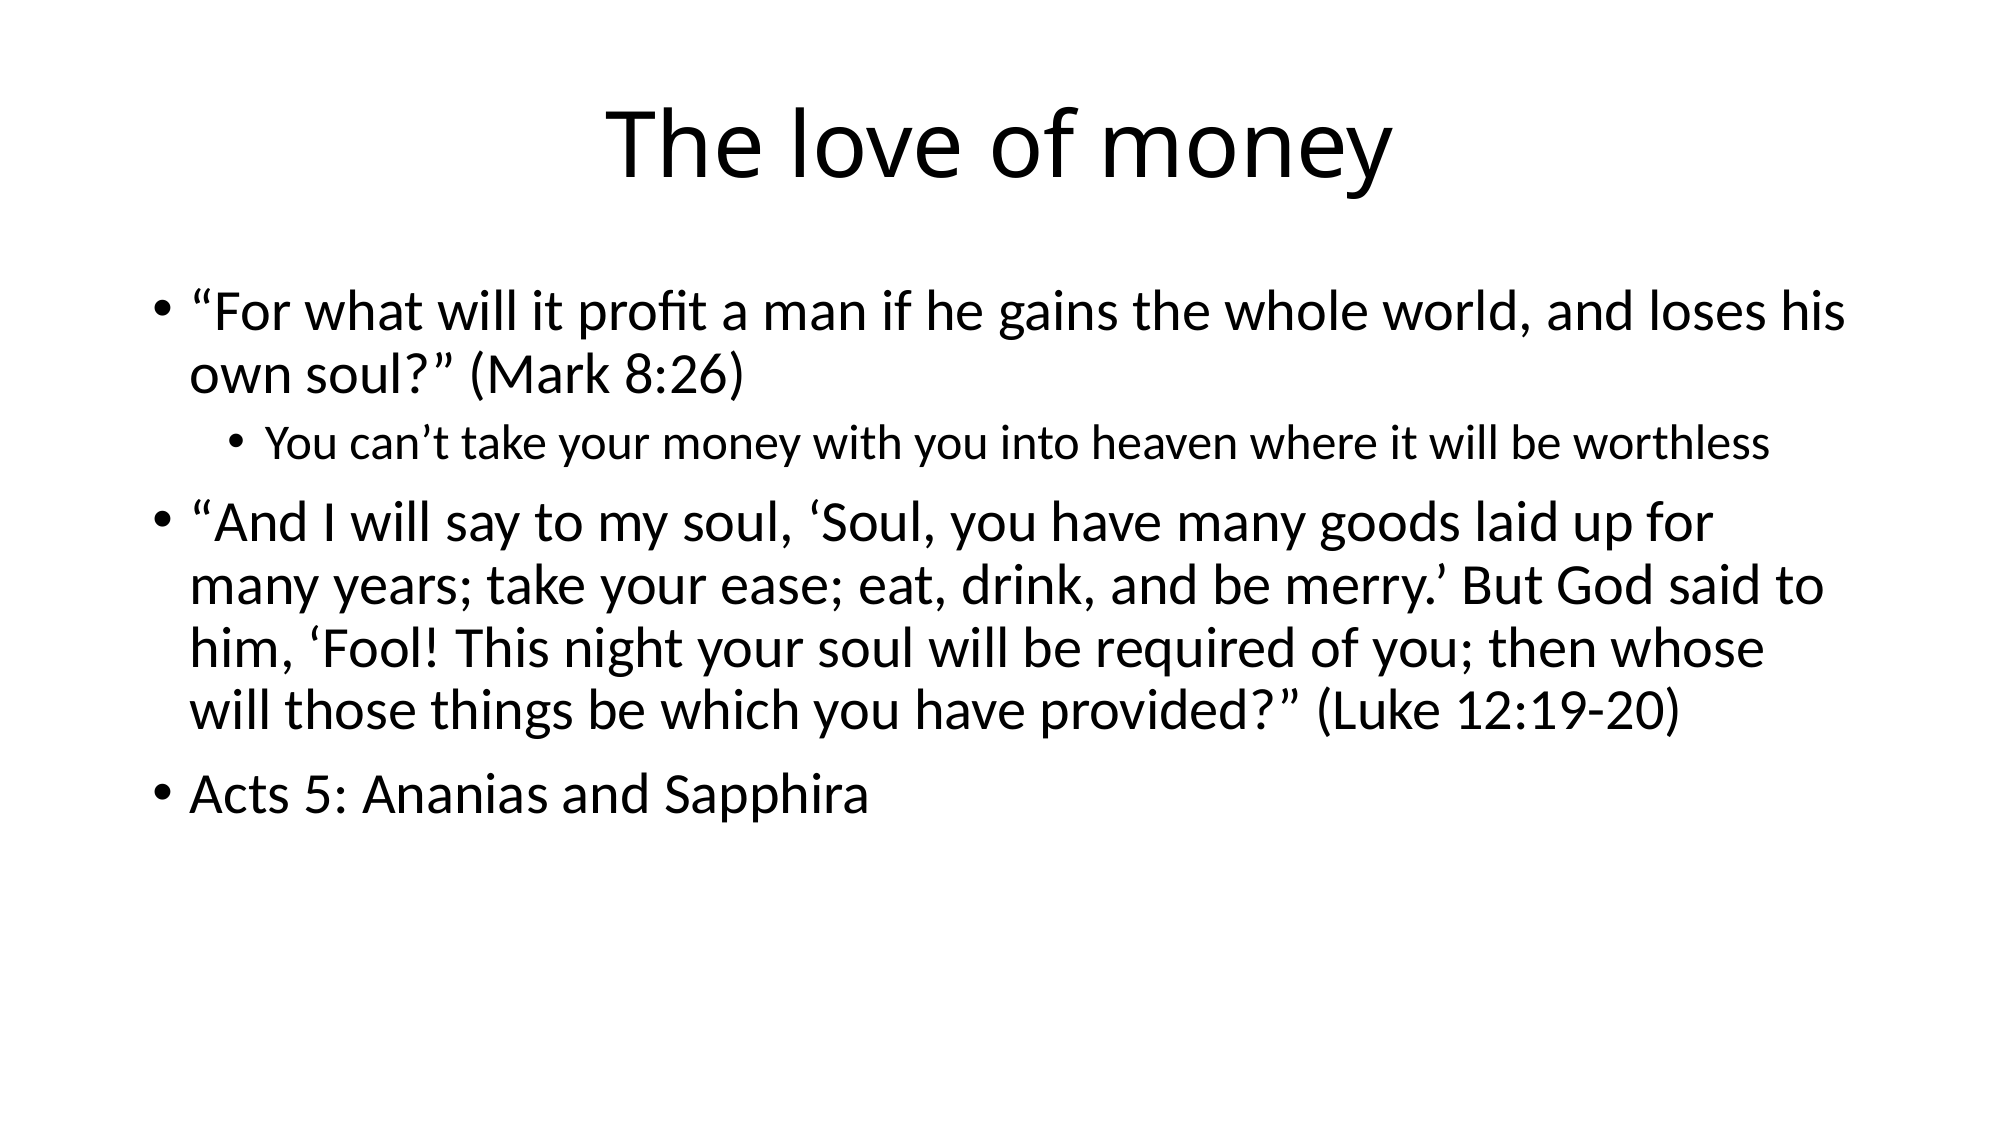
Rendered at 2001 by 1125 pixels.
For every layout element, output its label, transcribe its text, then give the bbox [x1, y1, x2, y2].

list “For what will it profit a man if he gains the whole world, and loses his own soul?” (Mark 8:26) You can’t take your money with you into heaven where it will be worthless “And I will say to my soul, ‘Soul, you have many goods laid up for many years; take your ease; eat, drink, and be merry.’ But God said to him, ‘Fool! This night your soul will be required of you; then whose will those things be which you have provided?” (Luke 12:19-20) Acts 5: Ananias and Sapphira [137, 272, 1863, 1014]
title The love of money [137, 59, 1863, 236]
